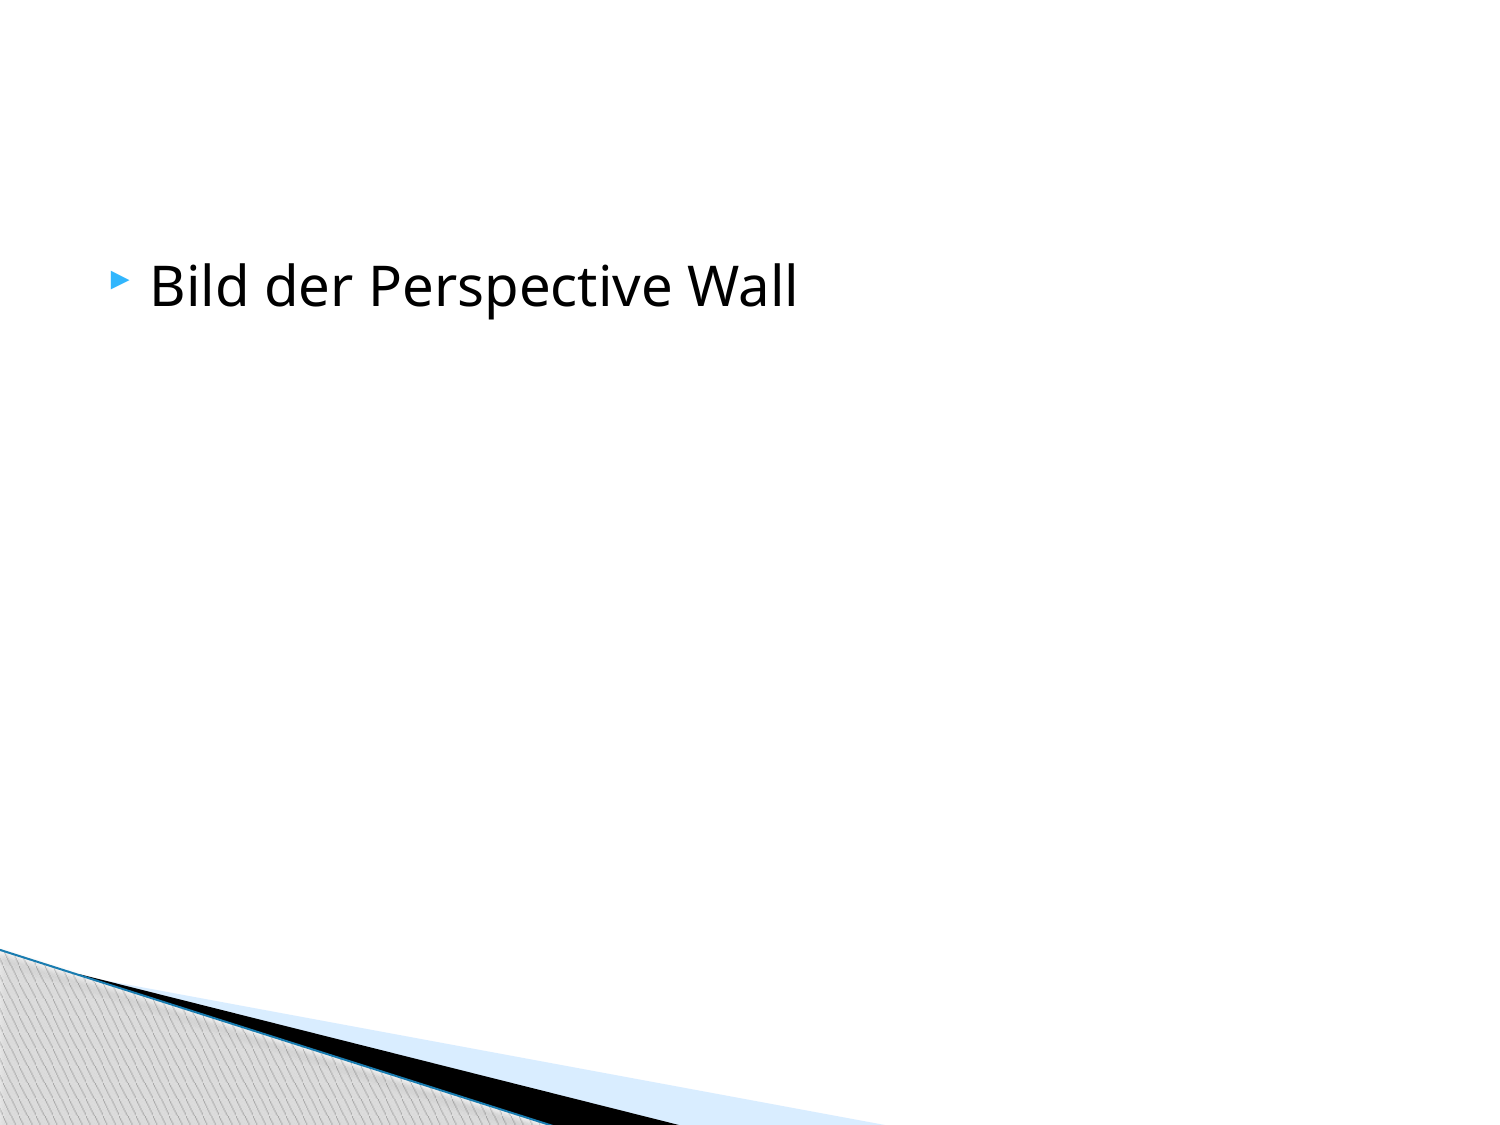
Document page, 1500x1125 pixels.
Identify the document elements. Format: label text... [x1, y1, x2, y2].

list Bild der Perspective Wall [75, 243, 1425, 986]
